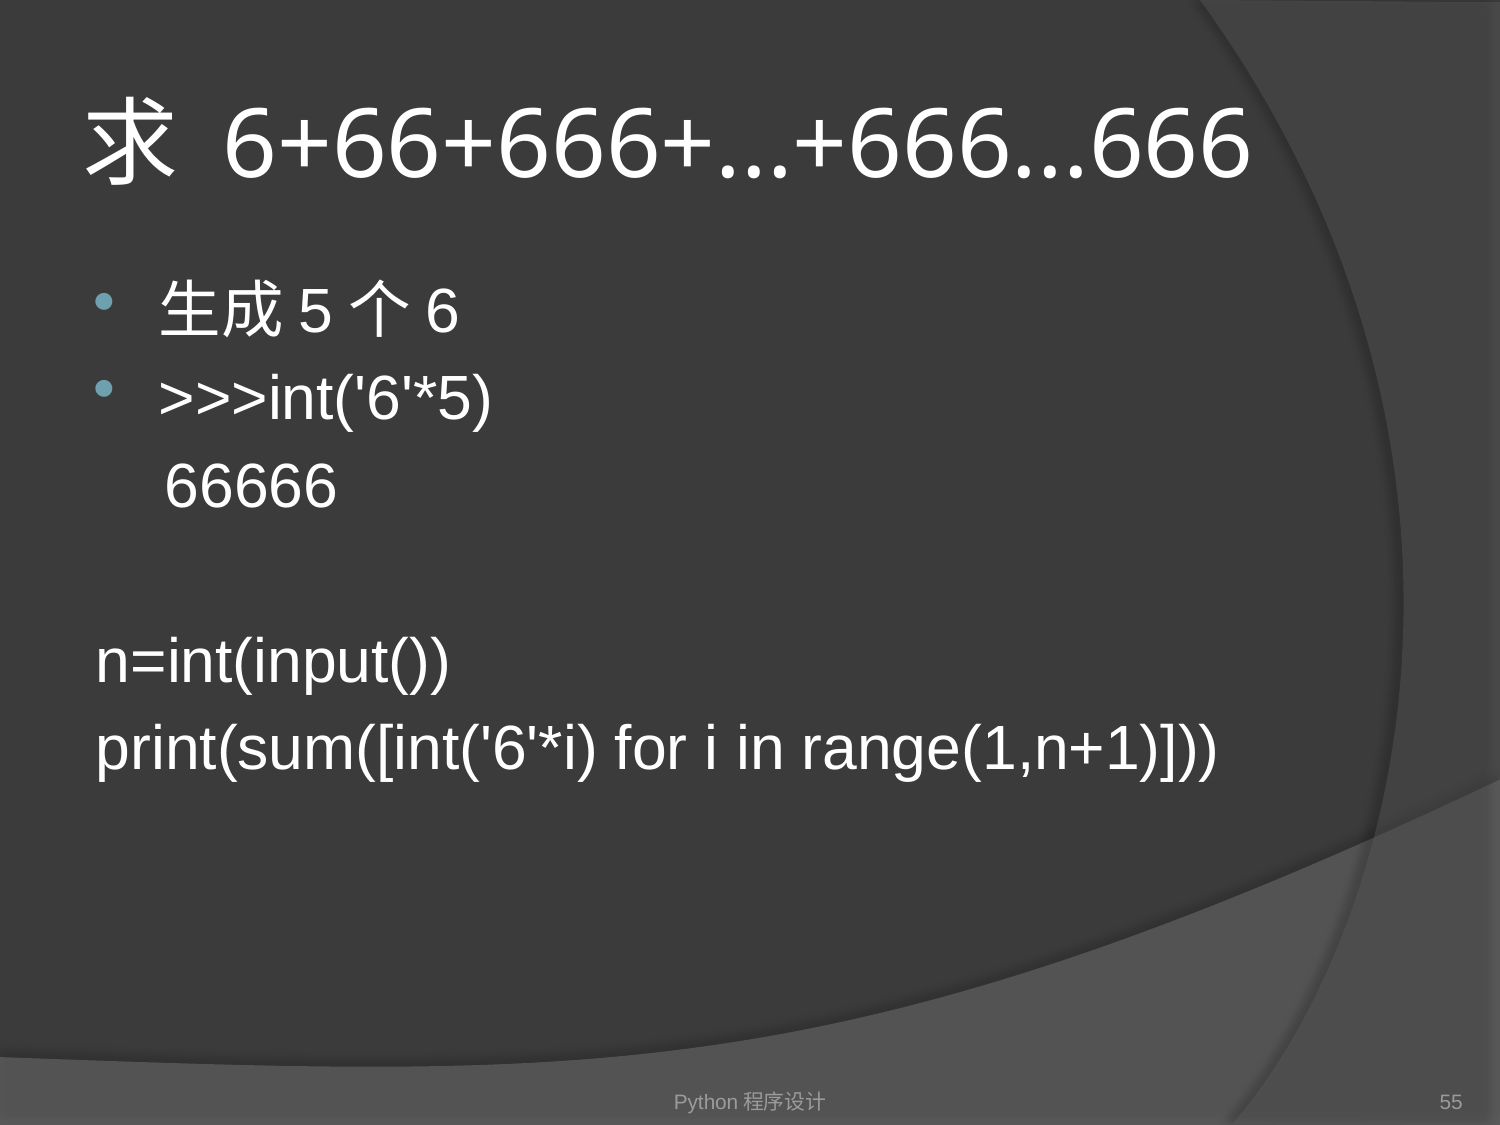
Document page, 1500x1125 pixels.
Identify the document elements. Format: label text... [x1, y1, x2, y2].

title 求 6+66+666+...+666...666 [75, 45, 1300, 233]
slide_number 55 [1337, 1053, 1463, 1114]
footer Python程序设计 [512, 1053, 988, 1114]
list 生成5个6 >>>int('6'*5) 66666 n=int(input()) print(sum([int('6'*i) for i in range(1,n+1)])) [75, 262, 1300, 1005]
